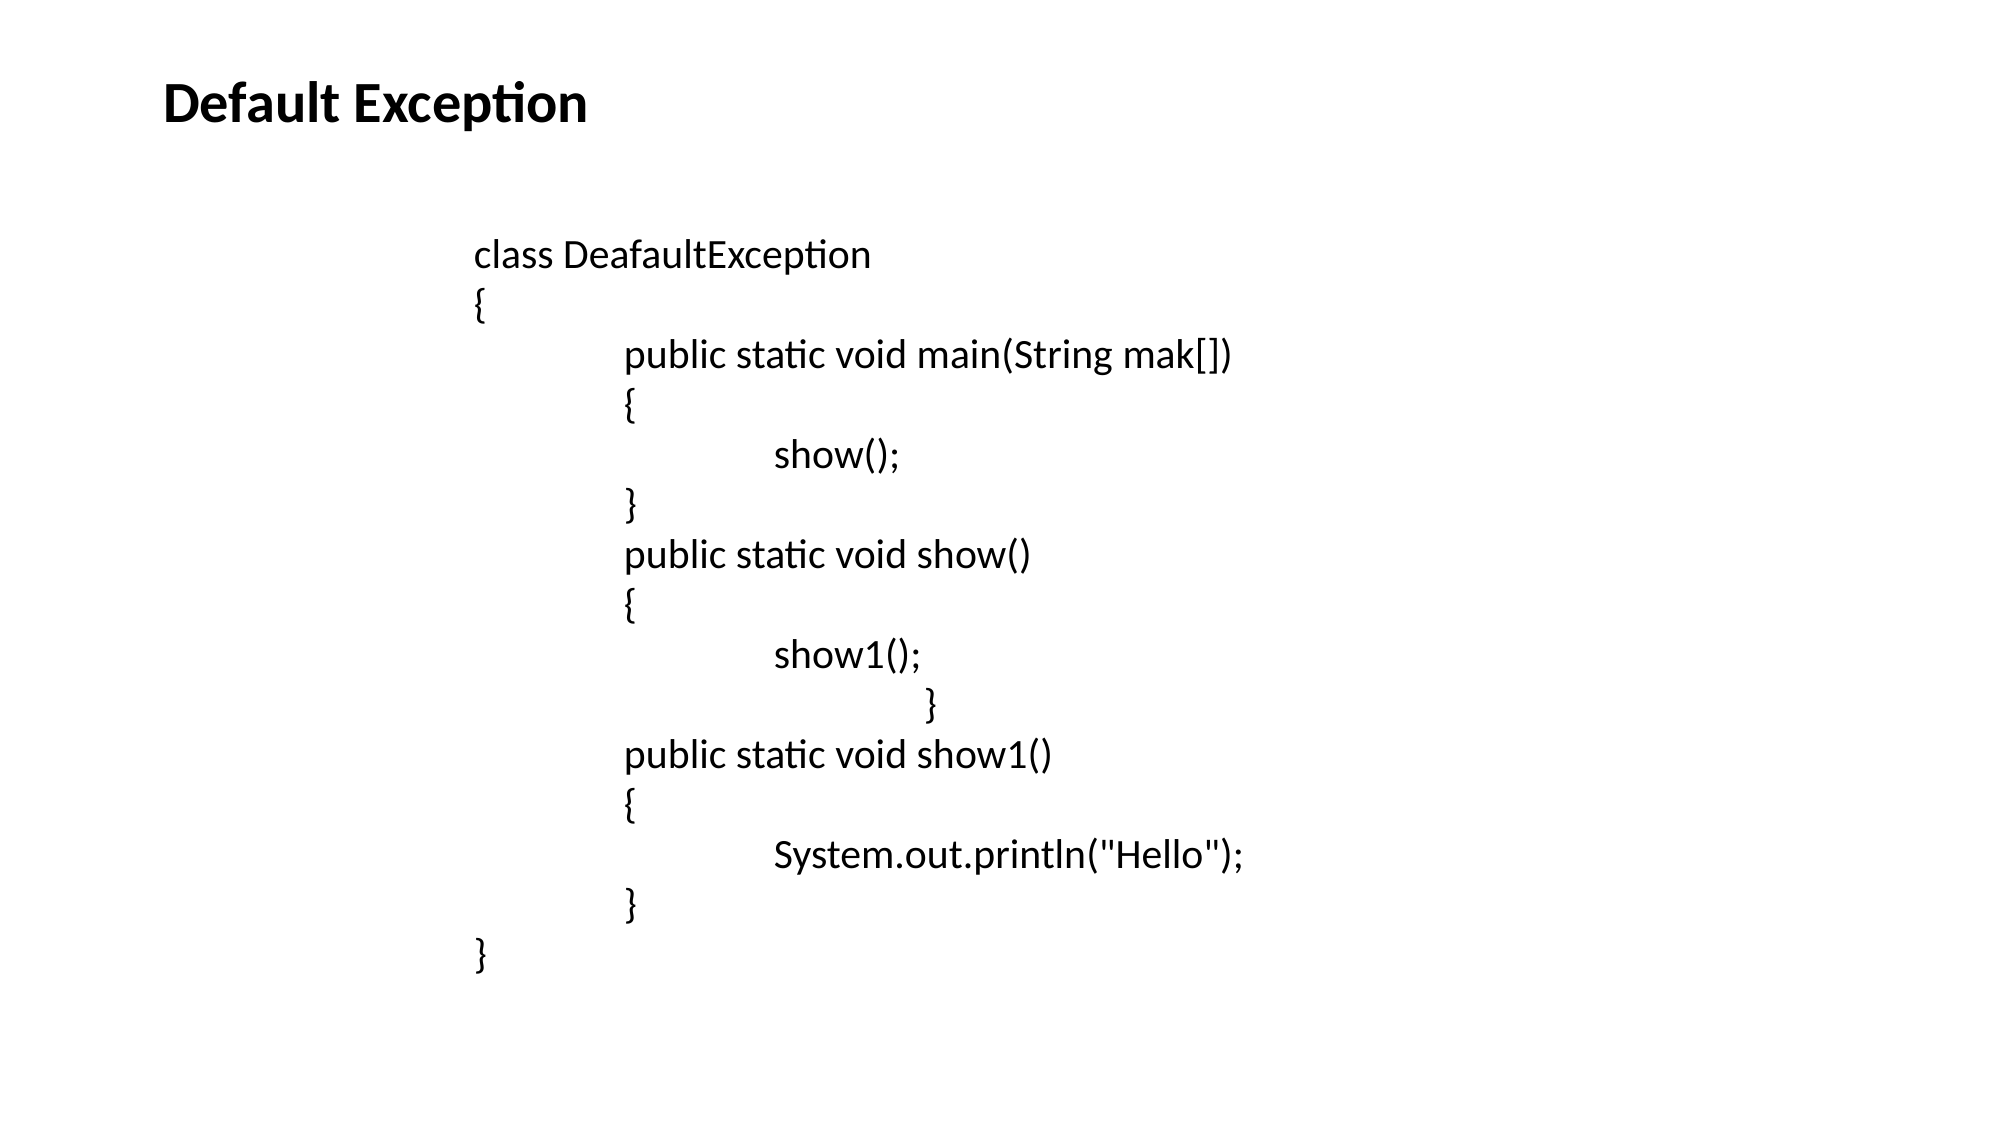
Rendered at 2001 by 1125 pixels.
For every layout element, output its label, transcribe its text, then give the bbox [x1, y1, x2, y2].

text_box Default Exception [148, 56, 922, 142]
text_box class DeafaultException { public static void main(String mak[]) { show(); } public static void show() { show1(); } public static void show1() { System.out.println("Hello"); } } [459, 219, 1460, 985]
